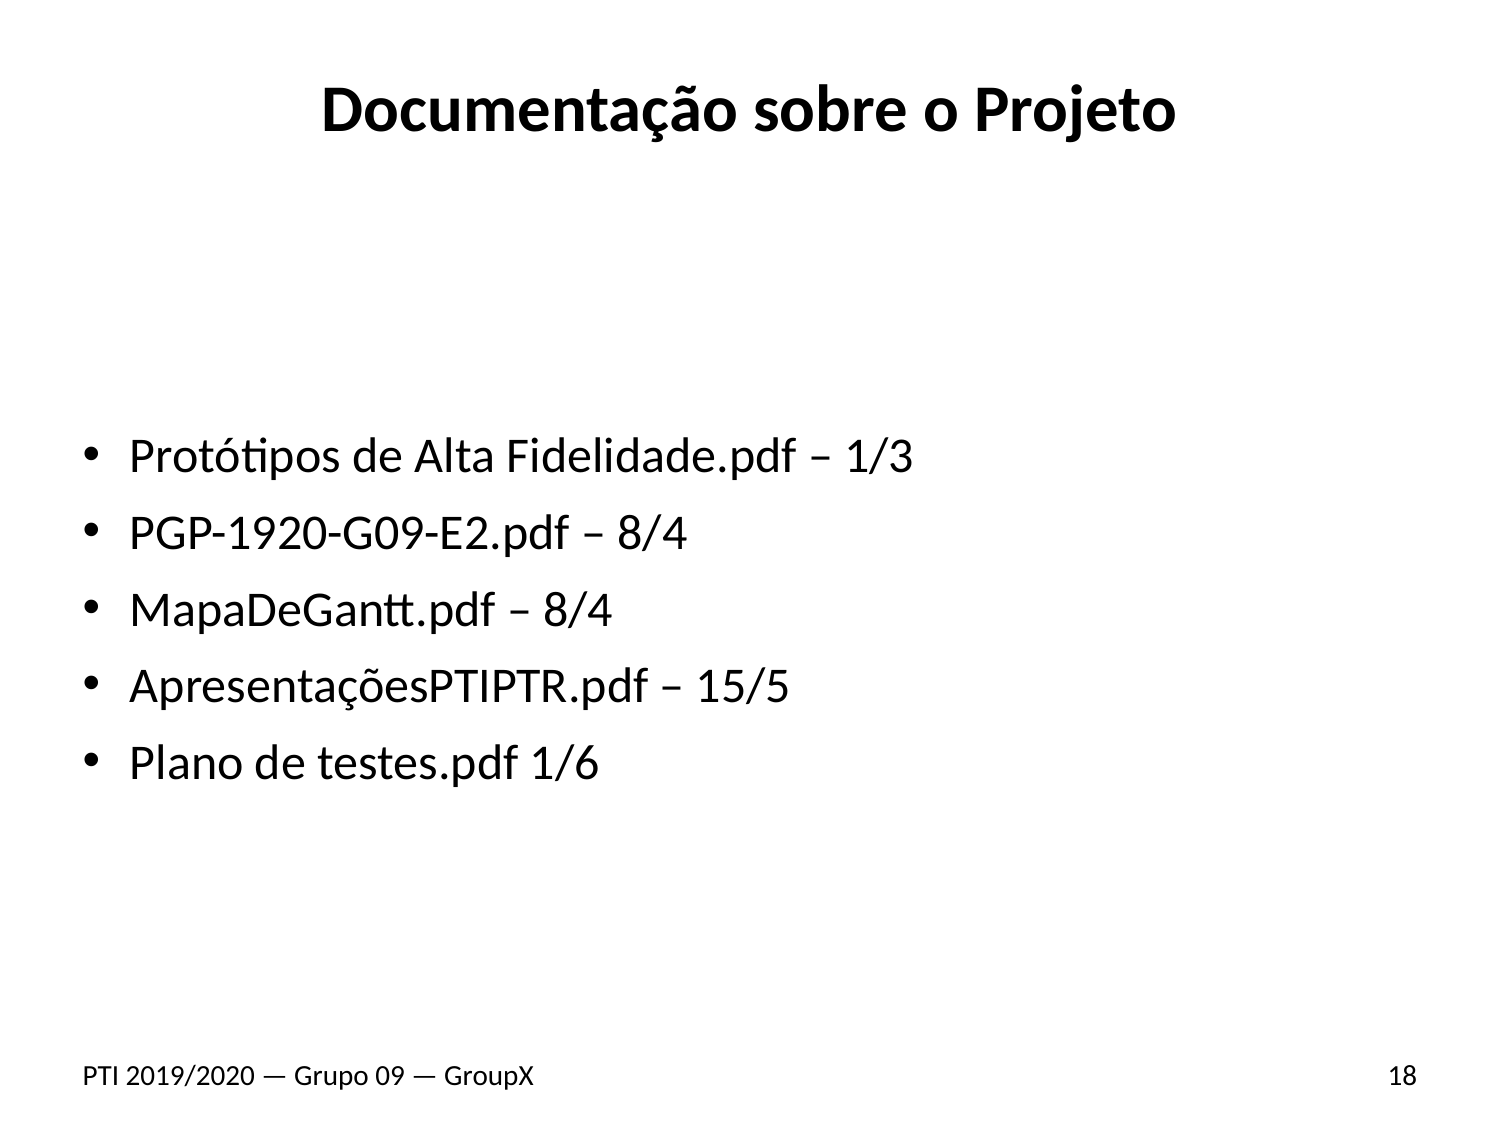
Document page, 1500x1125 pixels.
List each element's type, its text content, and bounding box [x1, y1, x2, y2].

list Protótipos de Alta Fidelidade.pdf – 1/3 PGP-1920-G09-E2.pdf – 8/4 MapaDeGantt.pdf – 8/4 ApresentaçõesPTIPTR.pdf – 15/5 Plano de testes.pdf 1/6 [70, 192, 1430, 1020]
title Documentação sobre o Projeto [70, 45, 1430, 164]
footer PTI 2019/2020 — Grupo 09 — GroupX [70, 1049, 957, 1098]
slide_number 18 [1340, 1049, 1430, 1098]
